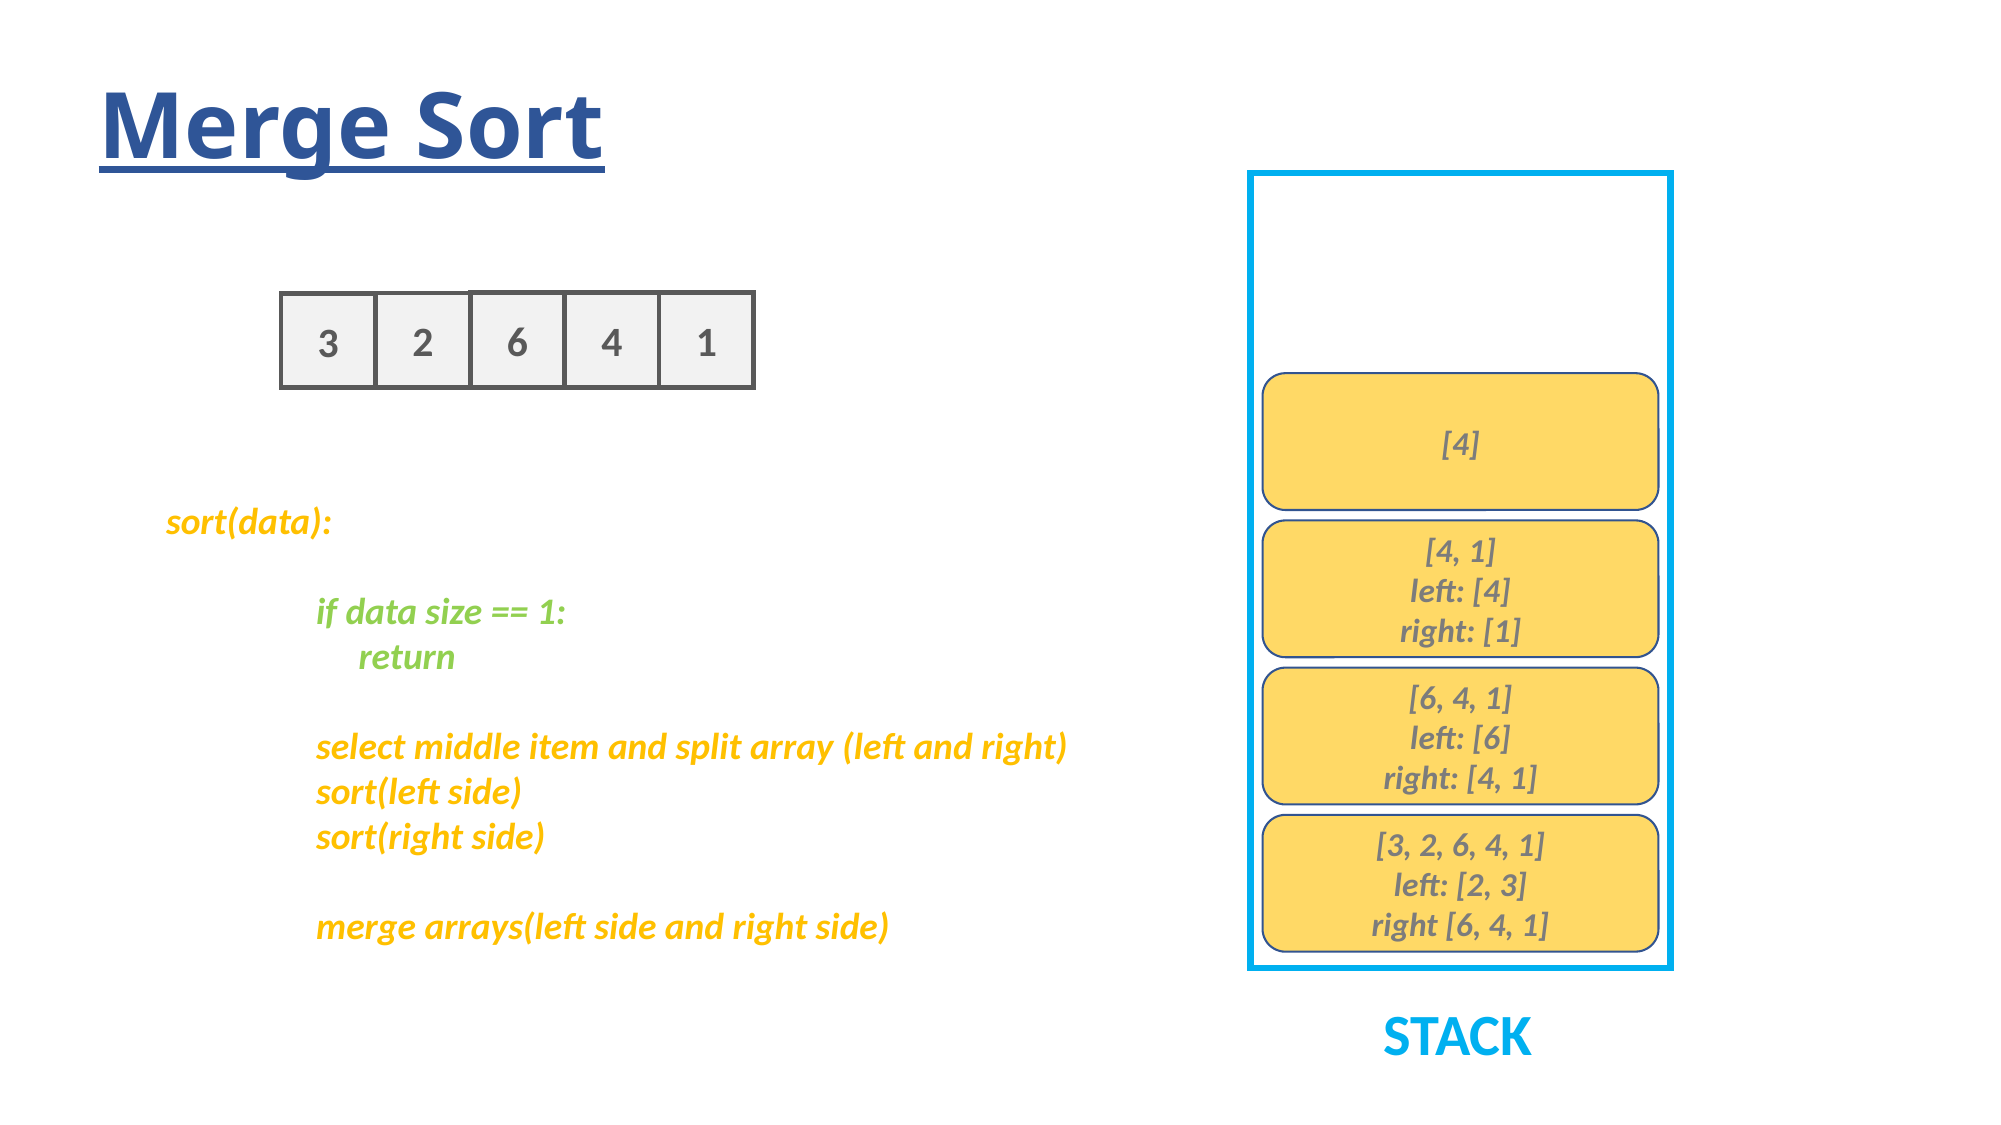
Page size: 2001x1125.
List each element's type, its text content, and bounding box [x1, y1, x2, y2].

text_box [4, 1] left: [4] right: [1] [1261, 519, 1660, 659]
title Merge Sort [83, 20, 1809, 238]
text_box 3 [280, 292, 377, 389]
text_box [6, 4, 1] left: [6] right: [4, 1] [1261, 666, 1660, 806]
text_box [1249, 172, 1672, 969]
text_box 4 [564, 292, 658, 388]
text_box sort(data): if data size == 1: return select middle item and split array (left and right) sort(left side) sort(right side) merge arrays(left side and right side) [151, 490, 1084, 955]
text_box [4] [1261, 372, 1660, 512]
text_box 1 [658, 292, 755, 388]
text_box STACK [1368, 989, 1552, 1074]
text_box 6 [469, 292, 564, 388]
text_box [3, 2, 6, 4, 1] left: [2, 3] right [6, 4, 1] [1261, 813, 1660, 953]
text_box 2 [375, 292, 469, 388]
